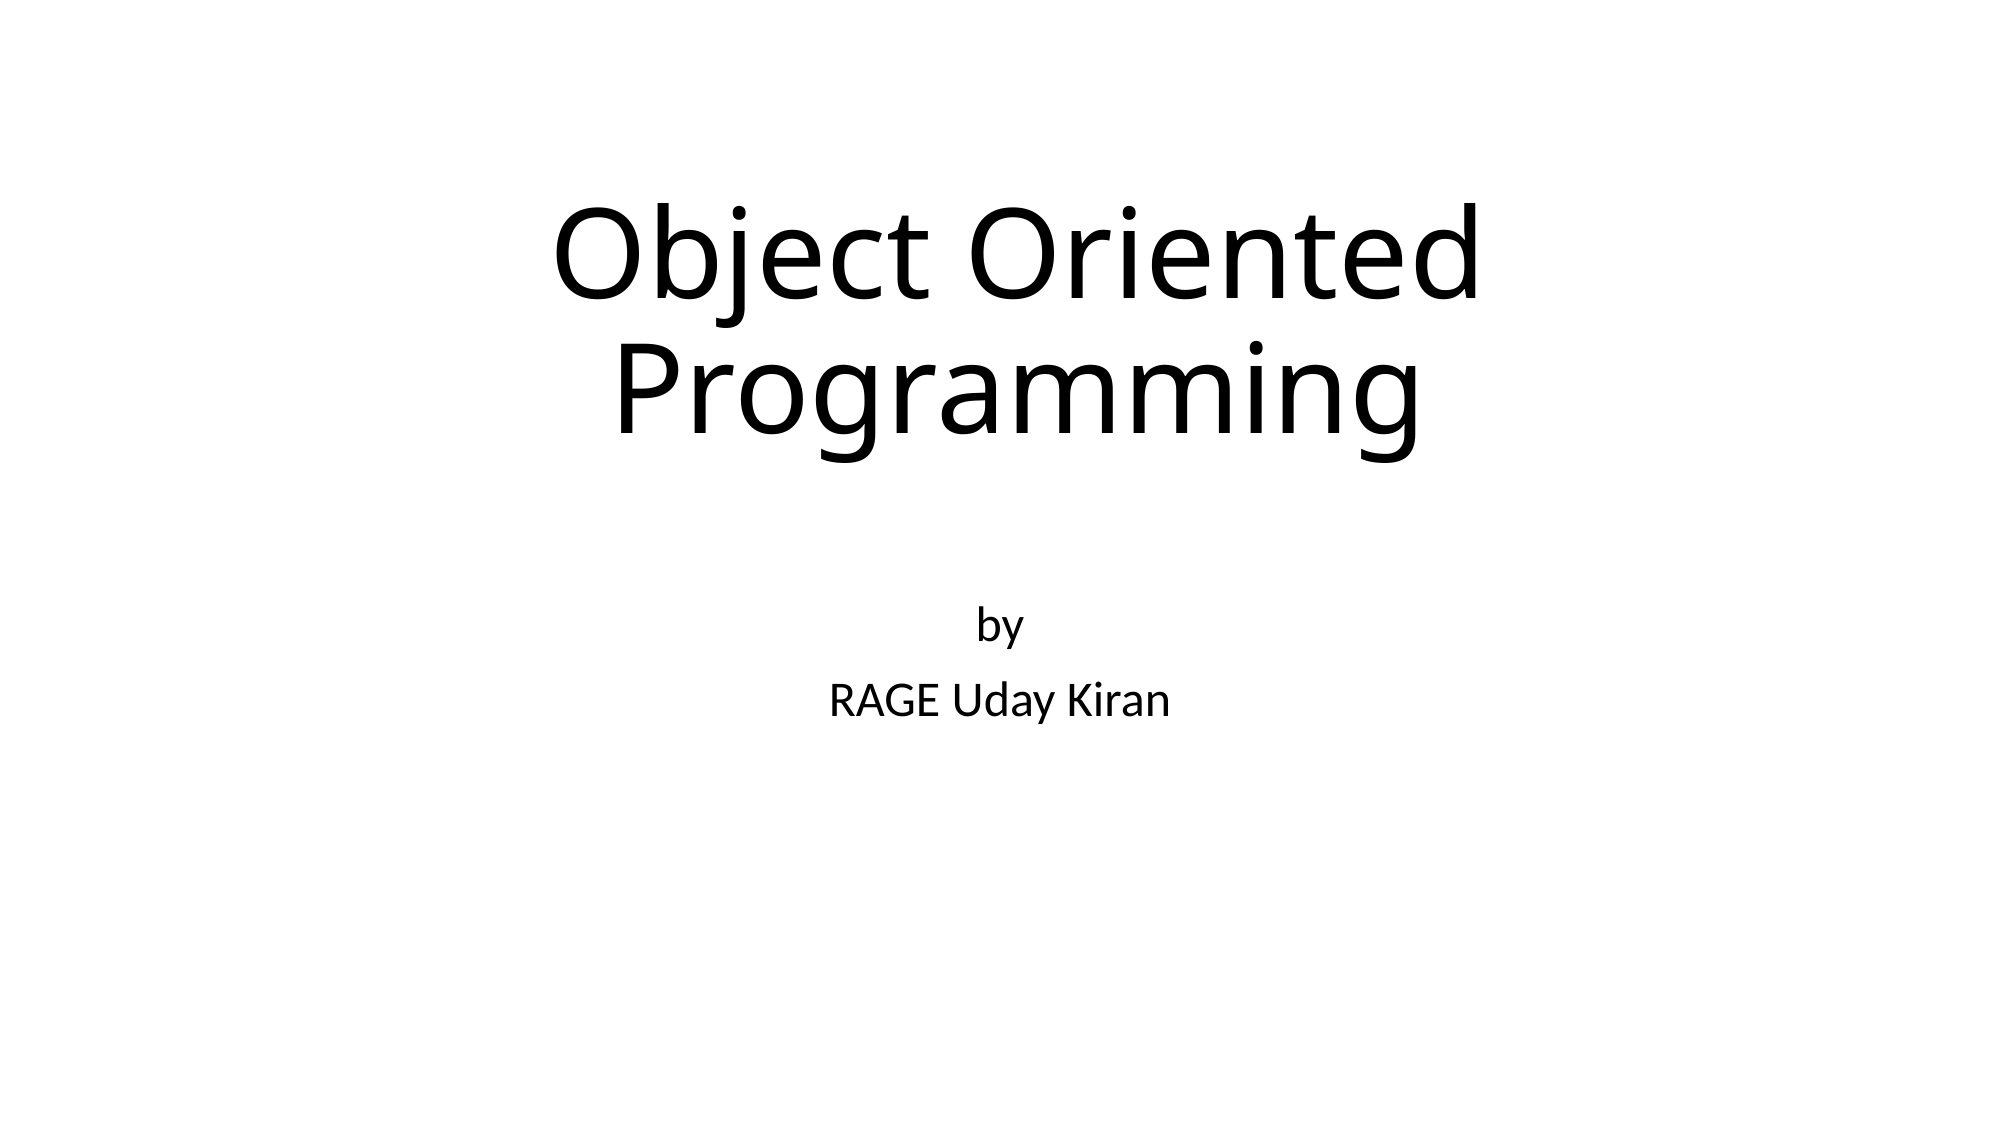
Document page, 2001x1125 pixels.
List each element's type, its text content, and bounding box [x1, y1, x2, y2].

title Object Oriented Programming [143, 76, 1894, 469]
subtitle by RAGE Uday Kiran [249, 590, 1750, 863]
